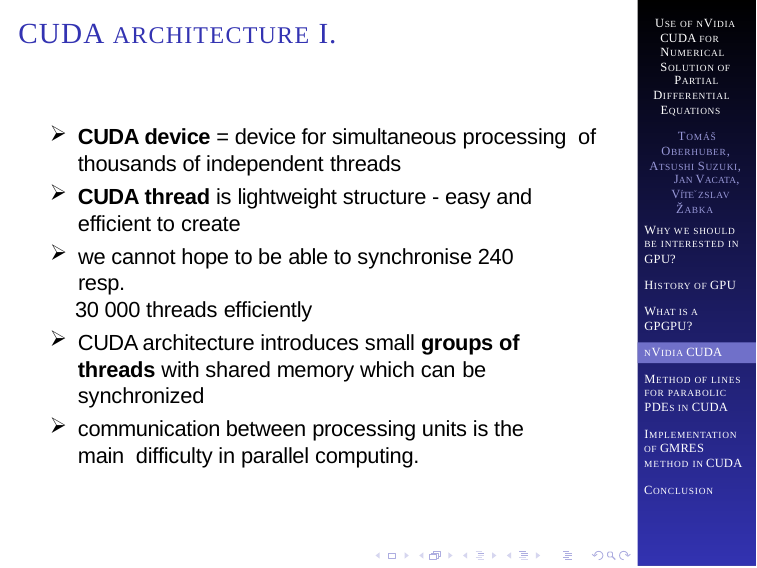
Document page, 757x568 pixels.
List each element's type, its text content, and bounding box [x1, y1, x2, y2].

text_box METHOD OF LINES FOR PARABOLIC PDES IN CUDA [642, 369, 746, 415]
text_box [594, 551, 603, 560]
text_box WHY WE SHOULD BE INTERESTED IN GPU? HISTORY OF GPU [642, 220, 745, 293]
text_box IMPLEMENTATION [642, 425, 743, 441]
text_box [506, 552, 512, 559]
text_box WHAT IS A GPGPU? [642, 303, 704, 334]
picture [637, 0, 756, 342]
text_box [388, 553, 396, 559]
picture [637, 364, 756, 567]
text_box USE OF NVIDIA CUDA FOR NUMERICAL SOLUTION OF PARTIAL DIFFERENTIAL EQUATIONS [653, 15, 741, 117]
text_box [429, 554, 437, 560]
text_box [432, 551, 441, 557]
text_box [535, 552, 541, 559]
text_box NVIDIA CUDA [642, 344, 728, 360]
title CUDA ARCHITECTURE I. [16, 14, 740, 110]
text_box OF GMRES METHOD IN CUDA CONCLUSION [642, 441, 748, 497]
text_box TOMÁŠ OBERHUBER, ATSUSHI SUZUKI, JAN VACATA, VÍTEˇ ZSLAV ŽABKA [643, 128, 751, 216]
text_box [637, 342, 756, 364]
text_box [619, 551, 628, 560]
text_box CUDA device = device for simultaneous processing of thousands of independent threads CUDA thread is lightweight structure - easy and efficient to create we cannot hope to be able to synchronise 240 resp. 30 000 threads efficiently CUDA architecture introduces small groups of threads with shared memory which can be synchronized communication between processing units is the main difficulty in parallel computing. [47, 122, 609, 468]
